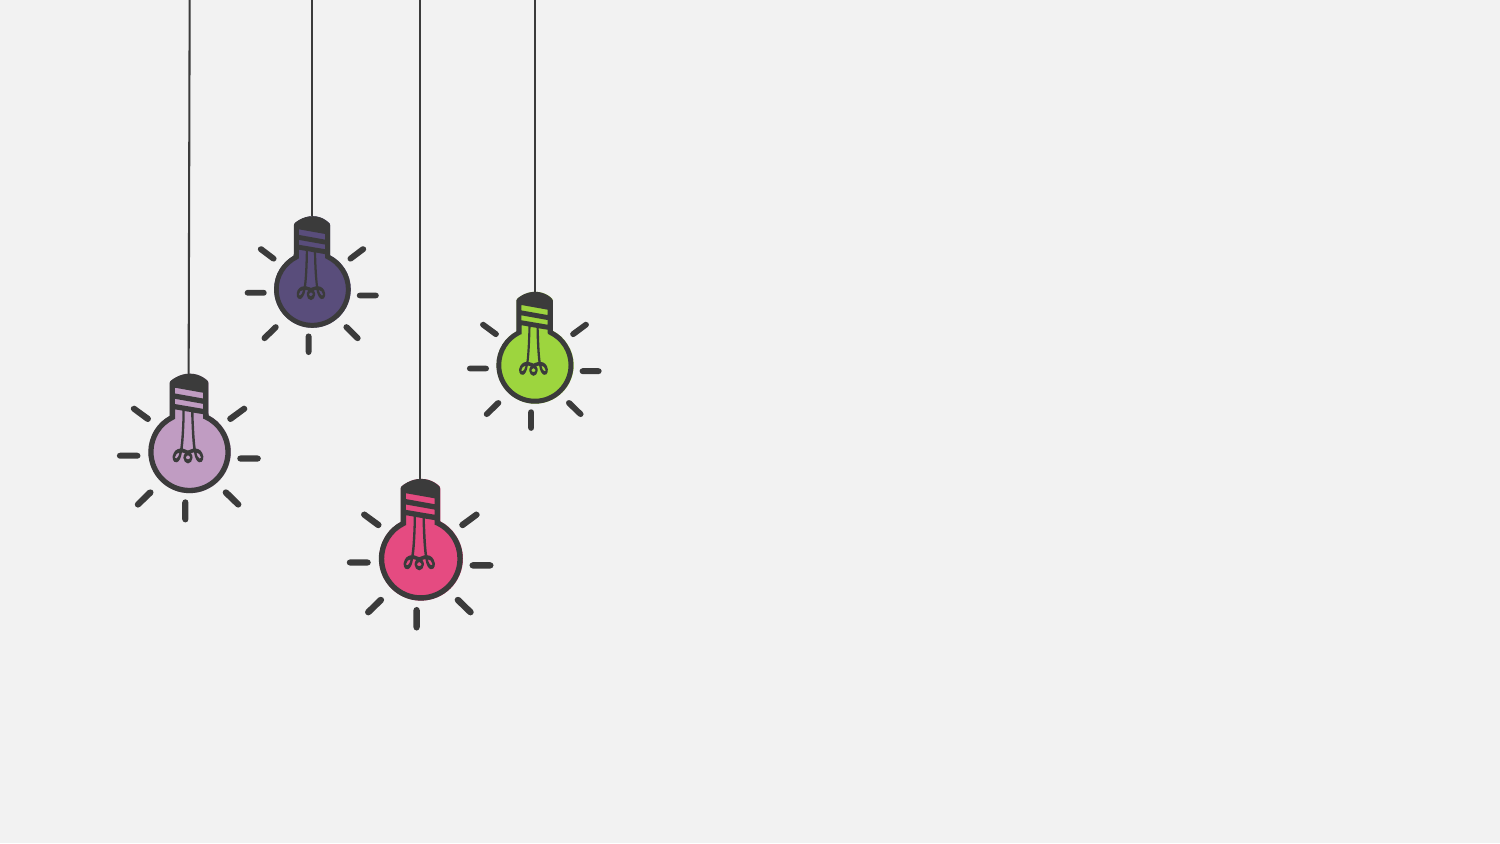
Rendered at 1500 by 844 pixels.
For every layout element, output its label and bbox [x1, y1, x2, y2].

text_box [265, 0, 341, 356]
text_box [466, 0, 602, 432]
text_box [346, 0, 494, 631]
text_box [116, 0, 262, 523]
